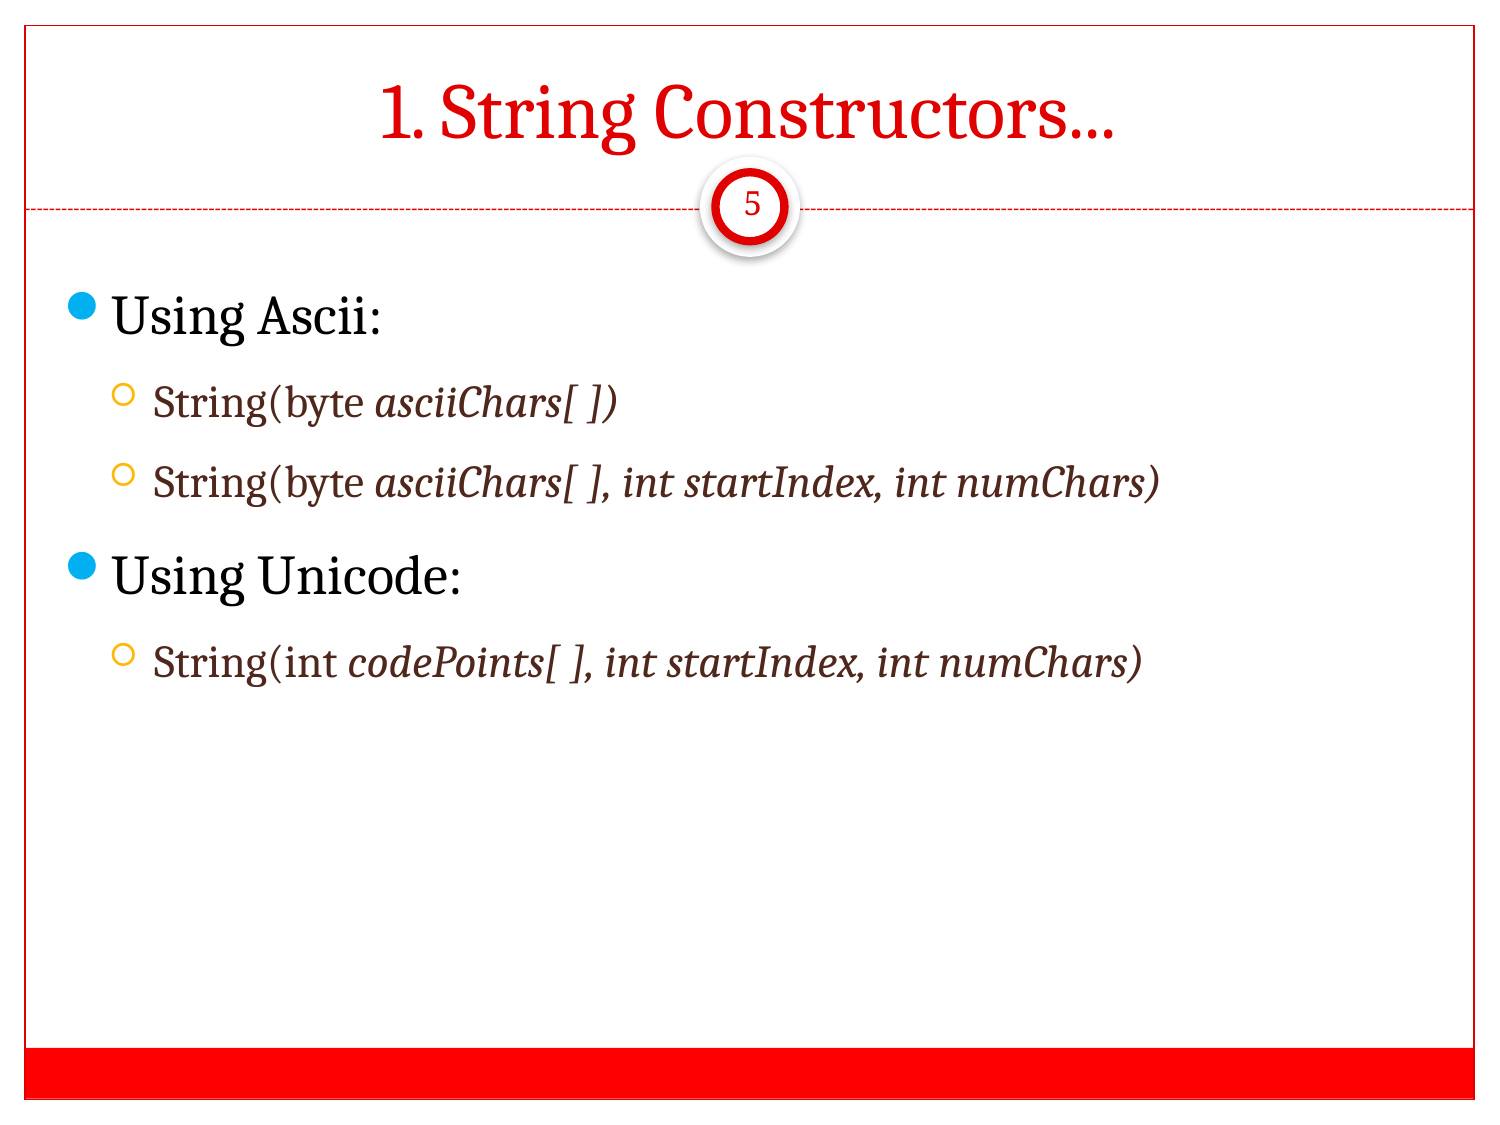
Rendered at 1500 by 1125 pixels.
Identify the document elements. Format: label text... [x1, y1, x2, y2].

list Using Ascii: String(byte asciiChars[ ]) String(byte asciiChars[ ], int startIndex, int numChars) Using Unicode: String(int codePoints[ ], int startIndex, int numChars) [49, 250, 1445, 1001]
slide_number 5 [715, 168, 791, 241]
title 1. String Constructors... [49, 37, 1450, 162]
